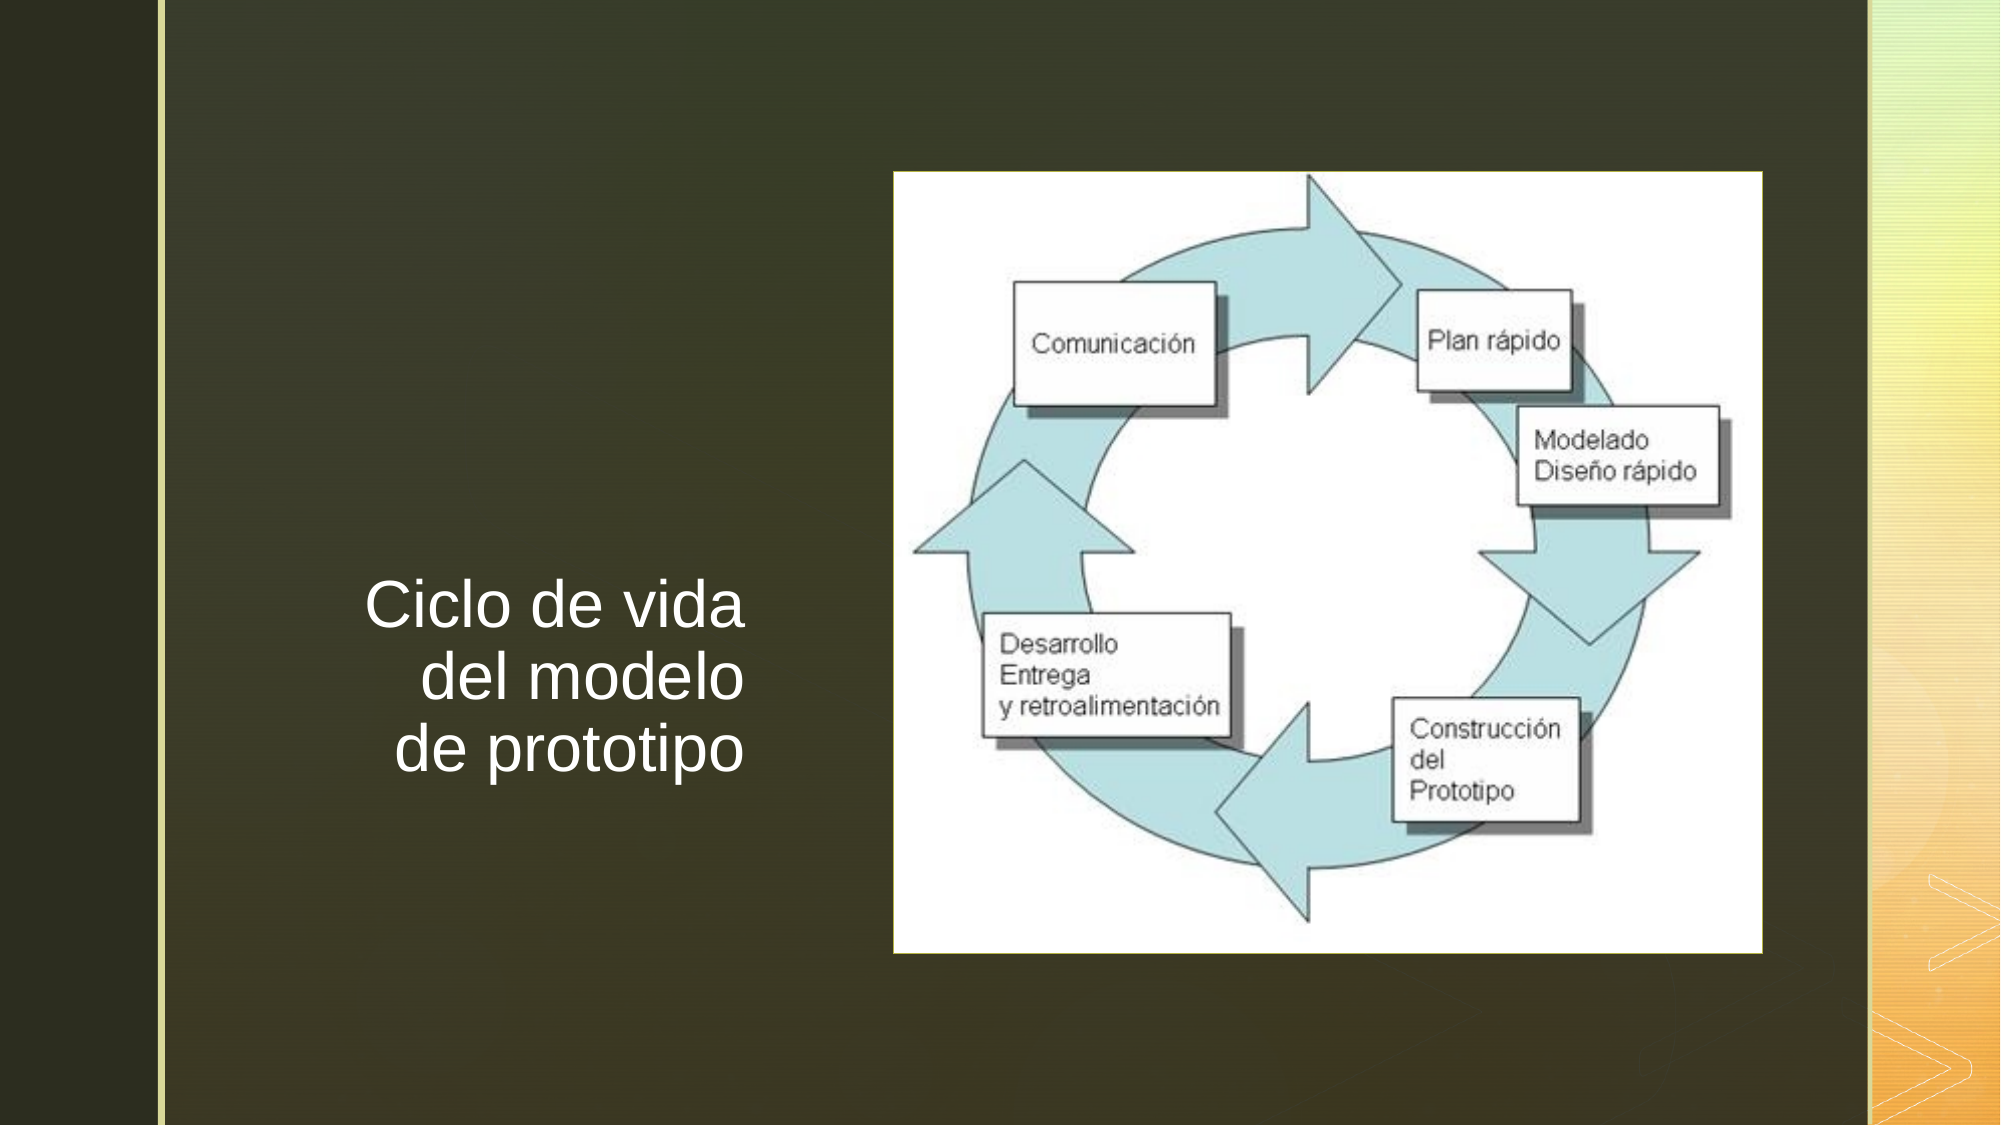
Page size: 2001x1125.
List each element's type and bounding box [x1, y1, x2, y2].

picture [0, 0, 2001, 1125]
list [892, 171, 1763, 954]
